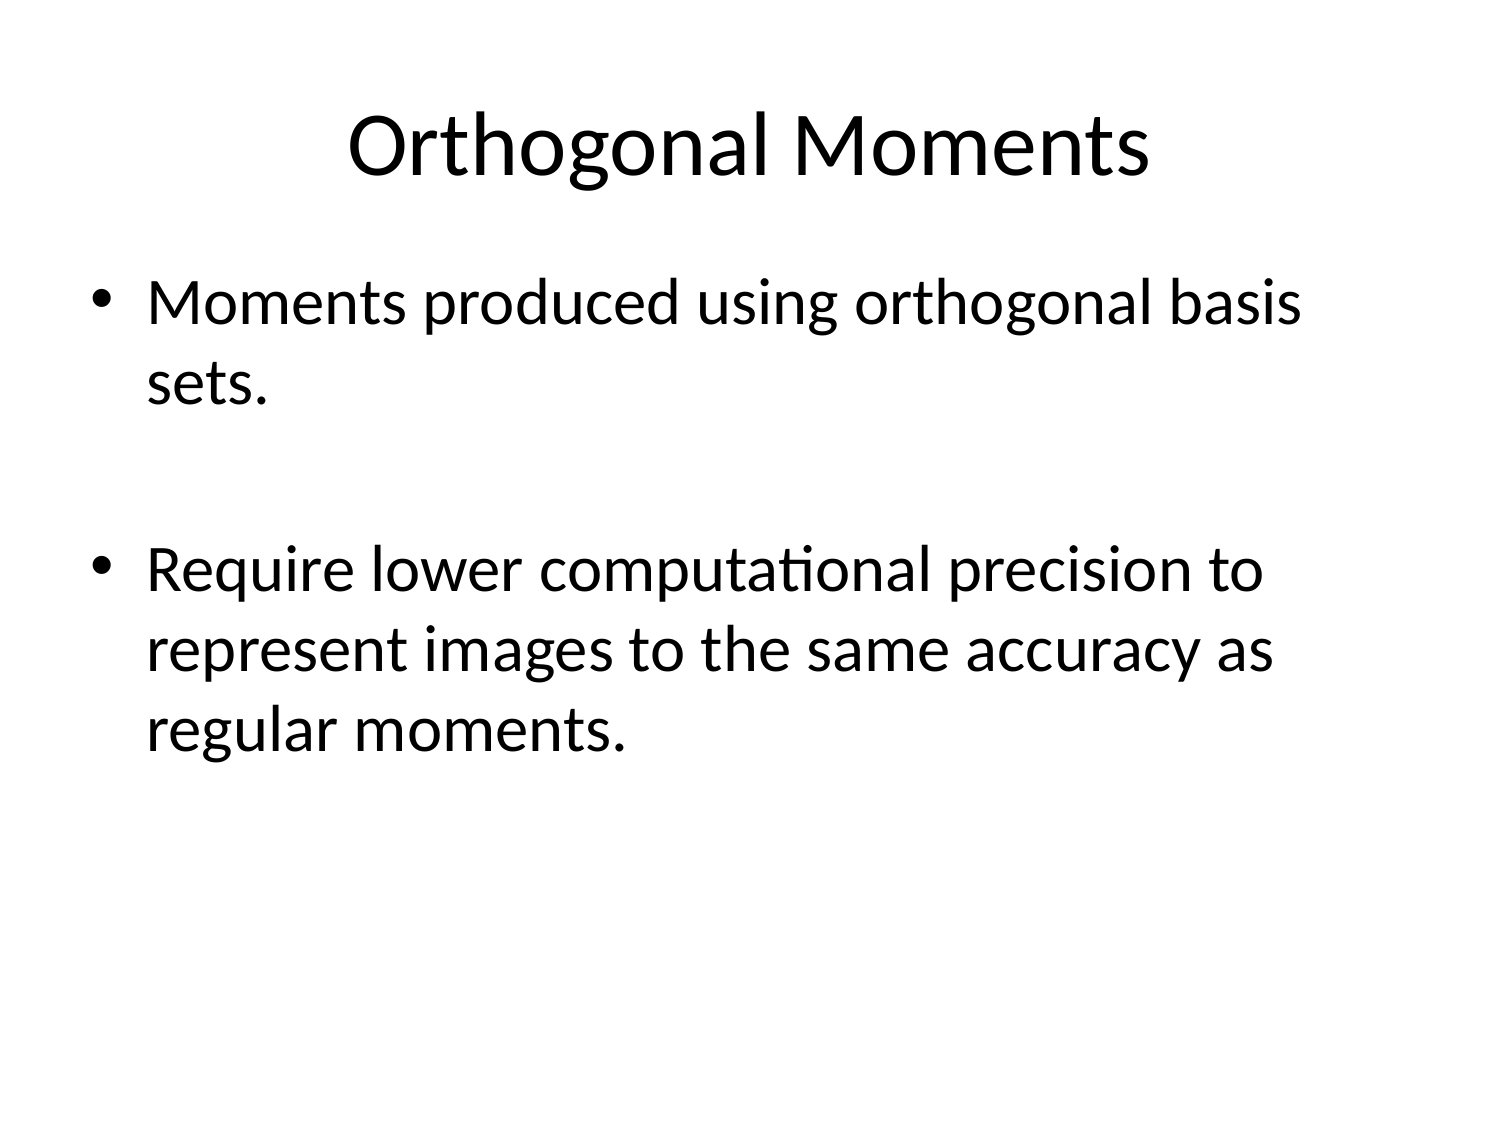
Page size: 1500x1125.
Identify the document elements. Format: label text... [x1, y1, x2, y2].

title Orthogonal Moments [75, 45, 1425, 233]
list Moments produced using orthogonal basis sets. Require lower computational precision to represent images to the same accuracy as regular moments. [75, 249, 1425, 1013]
